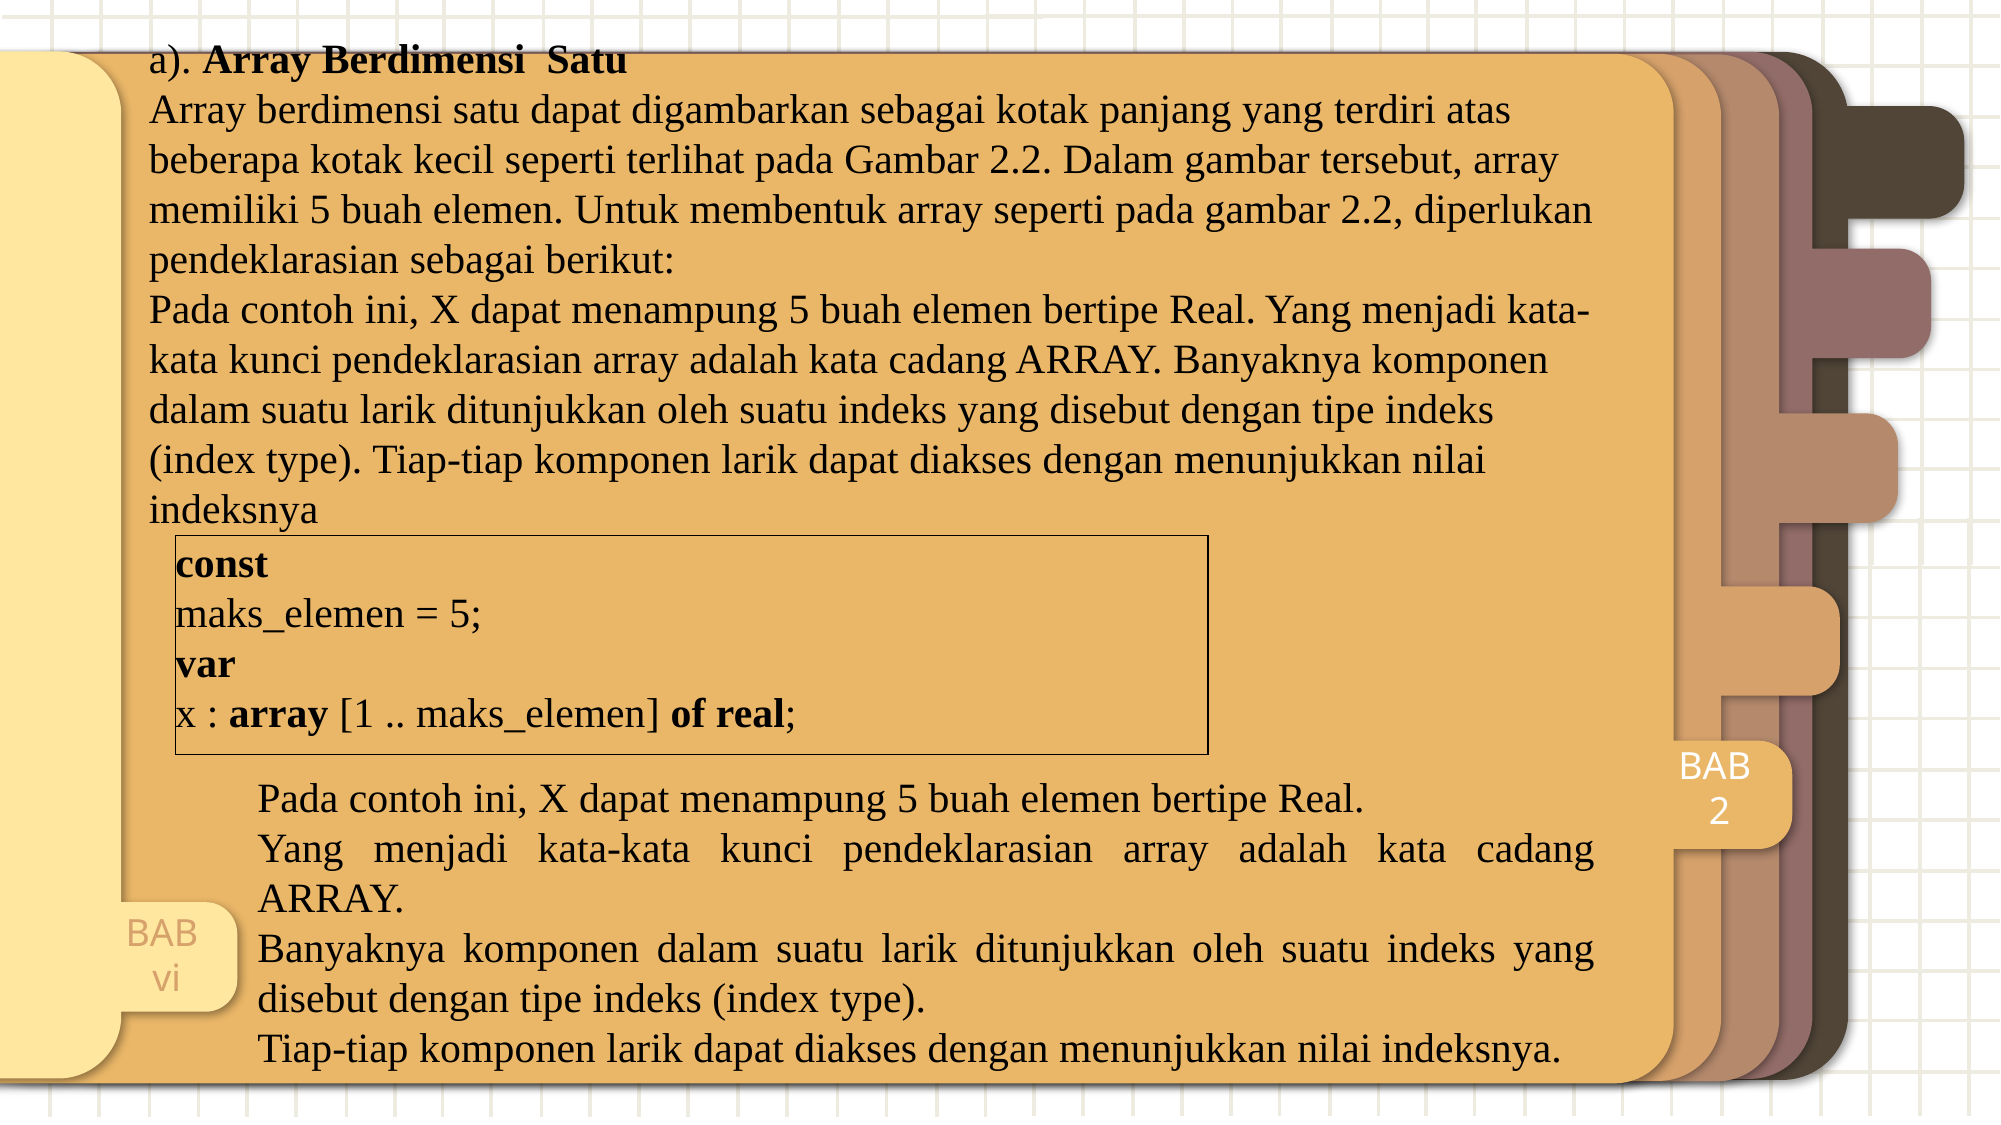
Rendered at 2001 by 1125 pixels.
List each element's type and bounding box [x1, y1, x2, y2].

text_box [0, 0, 2000, 1118]
text_box [1897, 51, 1939, 1080]
text_box [1796, 53, 1846, 1082]
text_box [0, 51, 243, 1079]
text_box [246, 53, 1796, 1084]
text_box [1849, 54, 1905, 1082]
